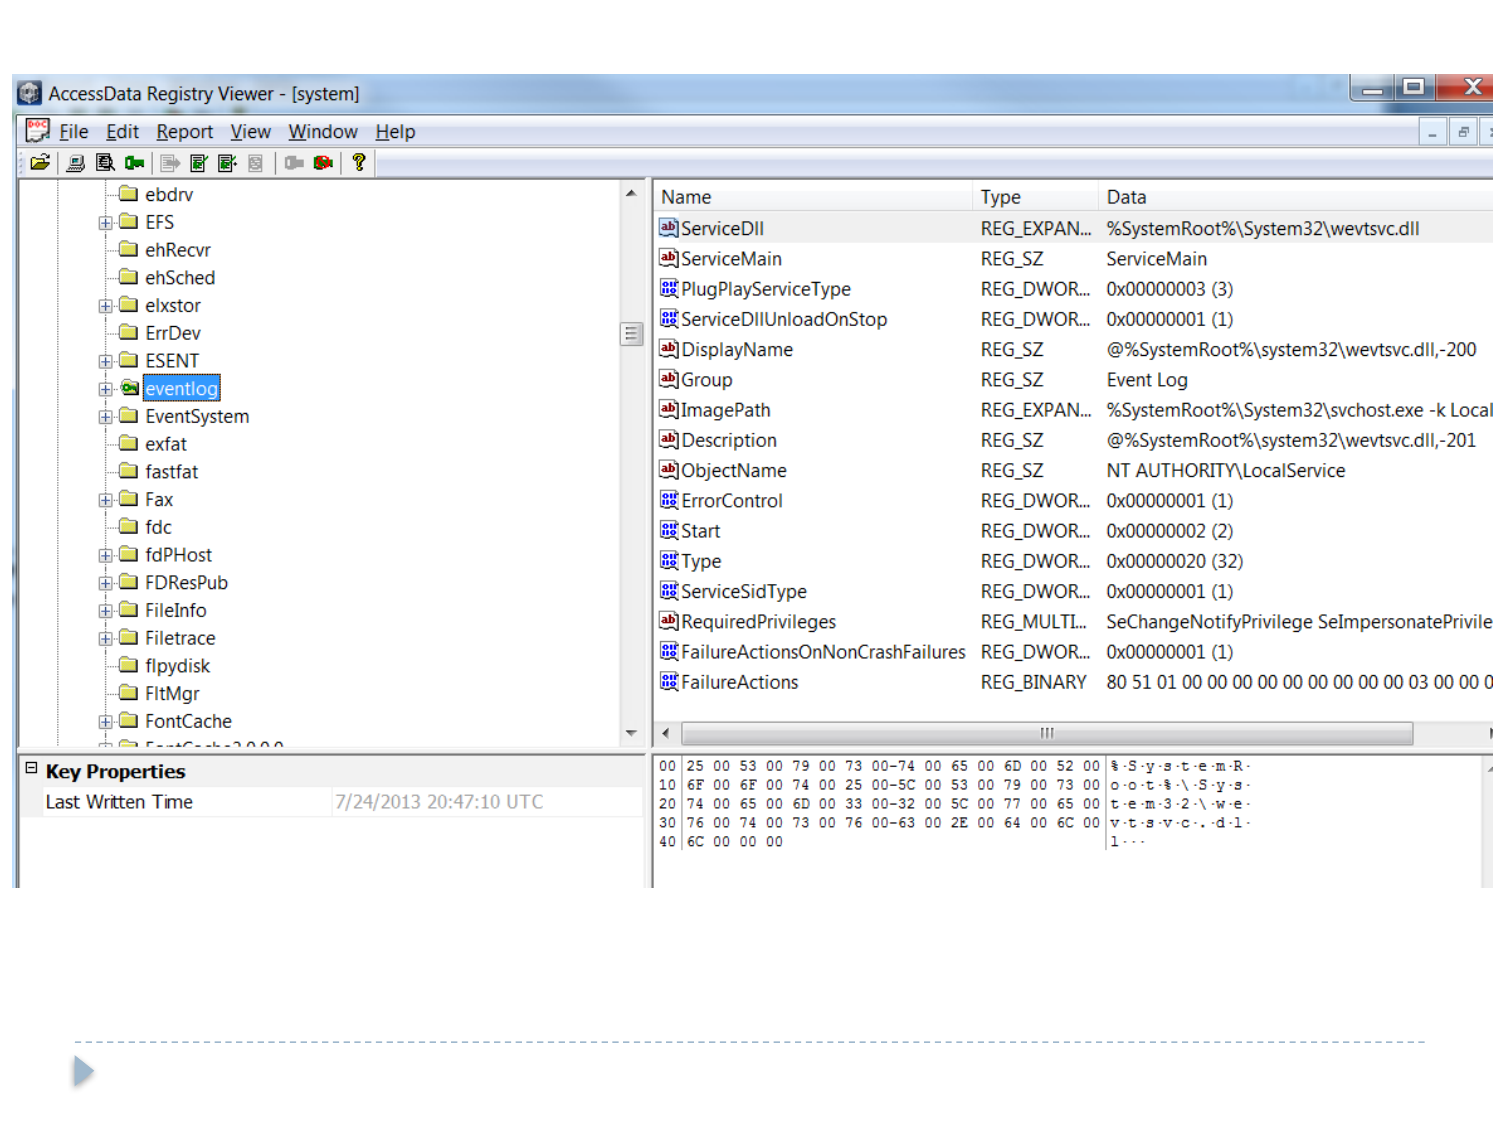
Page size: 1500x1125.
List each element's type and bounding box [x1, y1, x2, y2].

picture [12, 74, 1494, 888]
